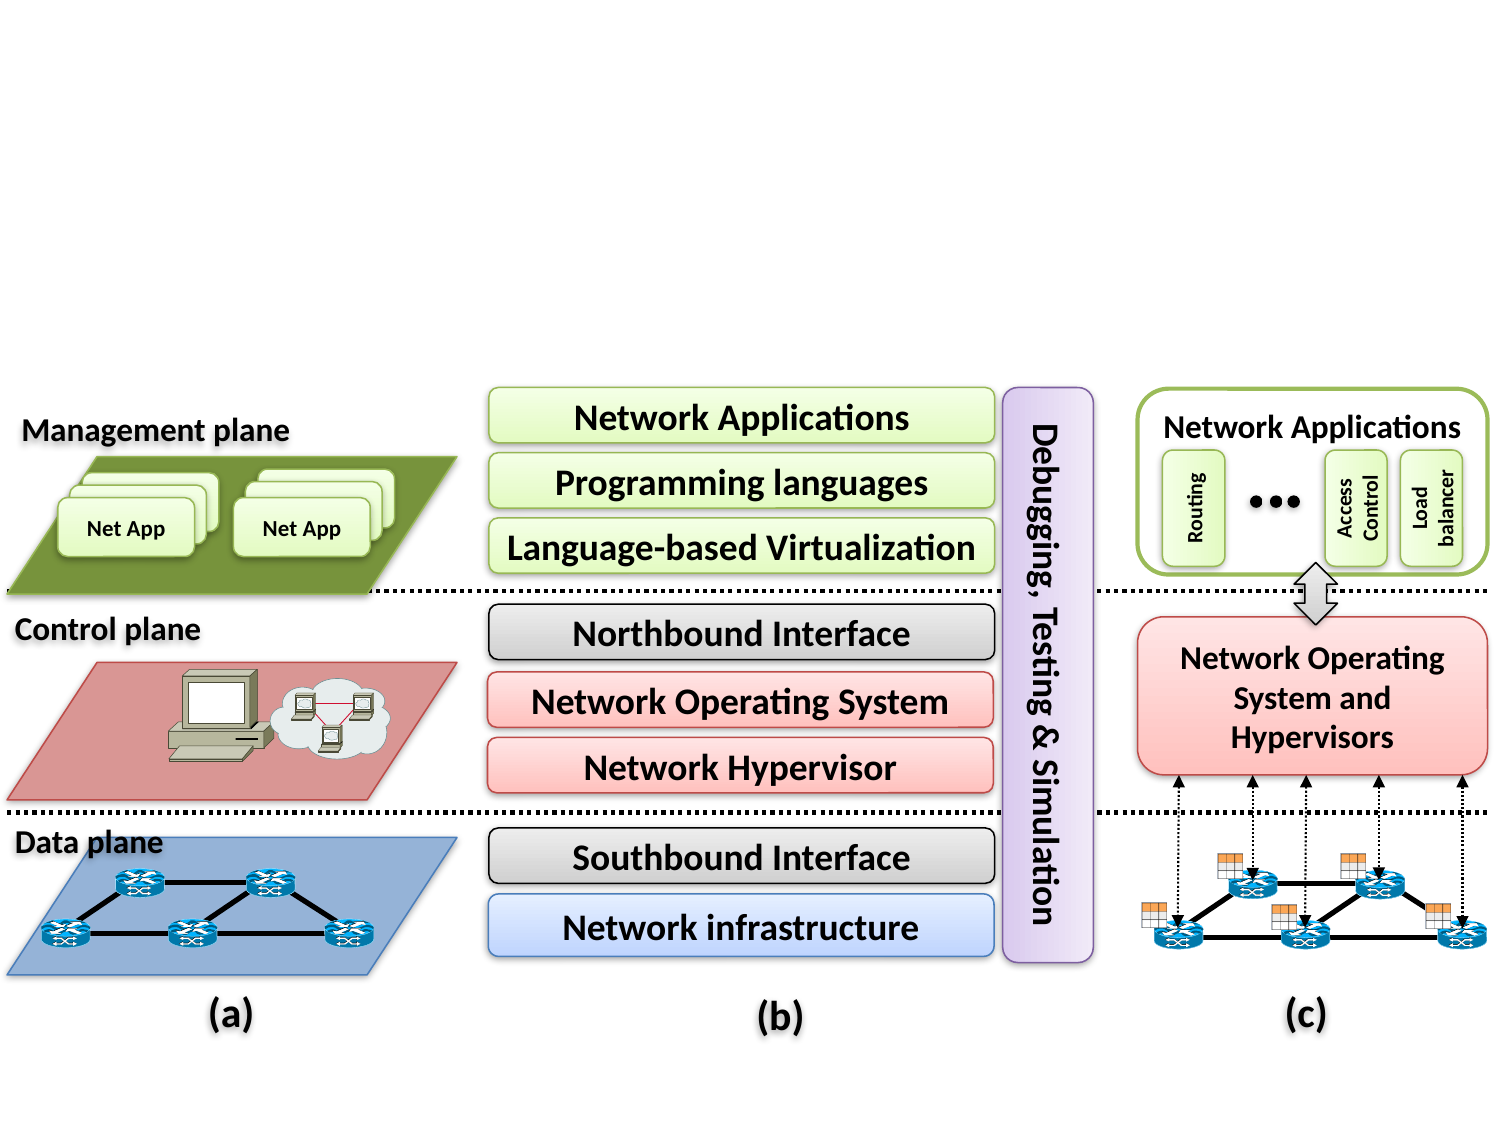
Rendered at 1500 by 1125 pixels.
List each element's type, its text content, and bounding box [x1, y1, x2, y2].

picture [1140, 902, 1205, 951]
picture [1437, 920, 1488, 951]
picture [1383, 874, 1394, 878]
text_box Net App [232, 496, 372, 558]
picture [1382, 881, 1395, 886]
picture [1239, 880, 1250, 885]
text_box Management plane [6, 401, 450, 456]
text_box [270, 879, 350, 931]
text_box Debugging, Testing & Simulation [1001, 821, 1095, 964]
picture [167, 918, 219, 949]
text_box [6, 836, 458, 976]
text_box (b) [723, 976, 838, 1051]
picture [115, 868, 134, 875]
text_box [65, 878, 141, 929]
text_box Net App [81, 471, 220, 533]
picture [1464, 931, 1477, 936]
text_box [1249, 495, 1263, 508]
picture [1309, 924, 1320, 928]
text_box Net App [68, 484, 208, 545]
picture [115, 868, 166, 899]
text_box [192, 878, 265, 930]
picture [324, 918, 375, 949]
picture [142, 879, 153, 884]
picture [274, 872, 285, 876]
text_box Programming languages [488, 451, 996, 509]
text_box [1184, 879, 1254, 931]
text_box [8, 455, 458, 590]
text_box Access Control [1324, 449, 1388, 568]
text_box (a) [174, 974, 289, 1049]
text_box Network Hypervisor [486, 736, 995, 794]
picture [1182, 924, 1193, 928]
picture [1216, 853, 1279, 900]
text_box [1383, 880, 1458, 932]
text_box Routing [1161, 449, 1226, 568]
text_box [1311, 880, 1378, 932]
picture [273, 879, 284, 884]
picture [352, 929, 363, 934]
text_box Network Applications [1135, 386, 1490, 577]
text_box Language-based Virtualization [488, 517, 996, 575]
text_box Network Operating System [486, 671, 995, 729]
text_box Data plane [0, 812, 397, 868]
text_box Control plane [0, 599, 397, 655]
text_box Network Applications [488, 386, 996, 444]
text_box Southbound Interface [488, 827, 996, 885]
picture [245, 868, 297, 899]
text_box (c) [1249, 974, 1364, 1049]
text_box [1287, 495, 1300, 508]
picture [167, 668, 392, 763]
picture [1271, 904, 1332, 951]
picture [143, 872, 154, 876]
picture [1424, 903, 1460, 936]
text_box Debugging, Testing & Simulation [1001, 600, 1095, 811]
text_box [1269, 495, 1283, 508]
picture [1465, 924, 1476, 928]
text_box Debugging, Testing & Simulation [1001, 386, 1095, 590]
picture [1340, 852, 1378, 886]
text_box [1293, 561, 1339, 590]
picture [335, 929, 346, 934]
text_box Network Operating System and Hypervisors [1136, 616, 1489, 776]
text_box Load balancer [1399, 449, 1464, 568]
picture [125, 879, 136, 884]
picture [1355, 870, 1406, 901]
text_box Net App [56, 496, 196, 558]
text_box [6, 661, 458, 801]
picture [40, 918, 92, 949]
picture [1255, 880, 1267, 885]
picture [127, 872, 138, 876]
text_box Network infrastructure [487, 893, 995, 958]
text_box Northbound Interface [488, 603, 996, 661]
picture [256, 872, 268, 884]
text_box Net App [244, 480, 383, 541]
text_box Net App [257, 468, 396, 529]
text_box [1293, 600, 1339, 626]
